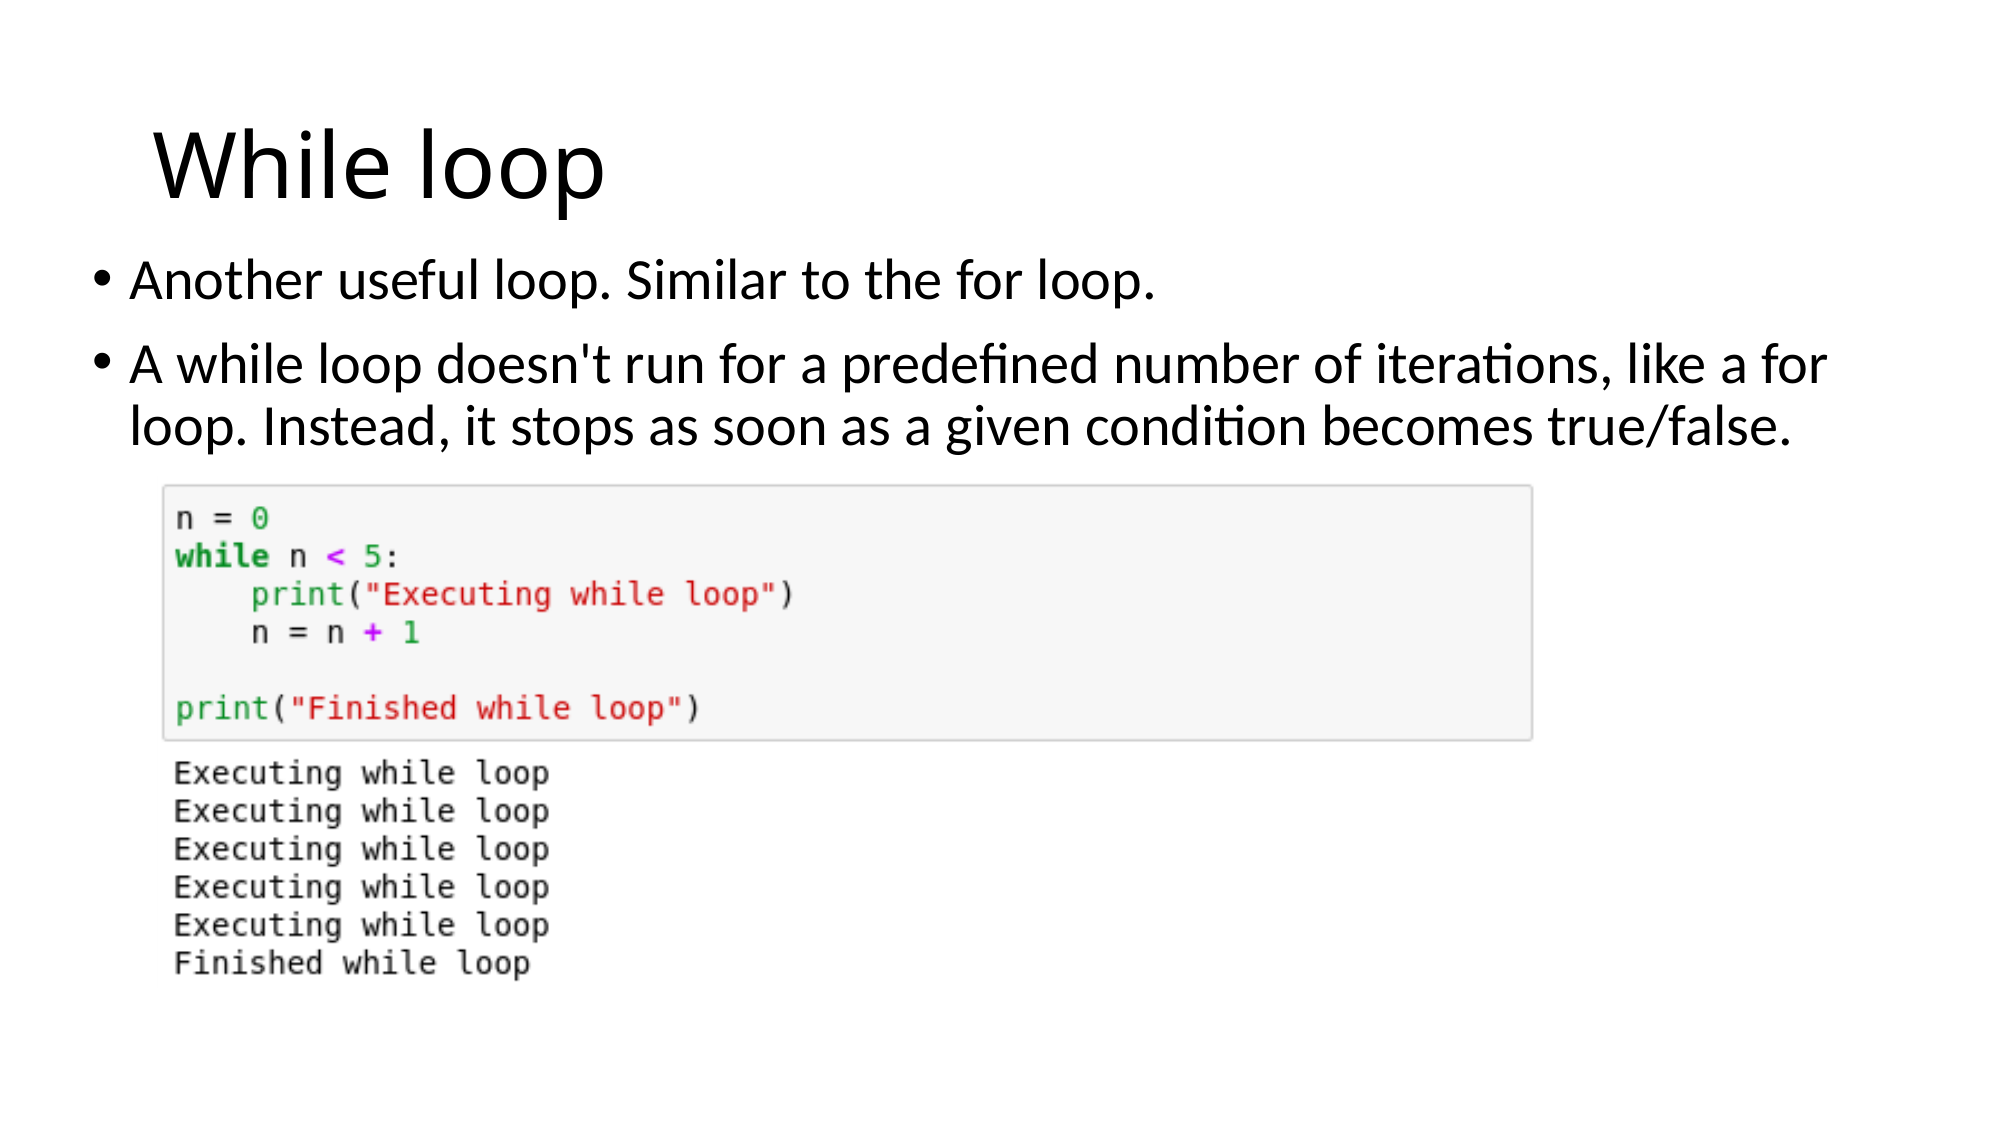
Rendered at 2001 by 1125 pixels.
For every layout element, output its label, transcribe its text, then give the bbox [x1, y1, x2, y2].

title While loop [137, 59, 1863, 249]
list Another useful loop. Similar to the for loop. A while loop doesn't run for a predefined number of iterations, like a for loop. Instead, it stops as soon as a given condition becomes true/false. [92, 249, 1869, 963]
picture [156, 476, 1545, 988]
